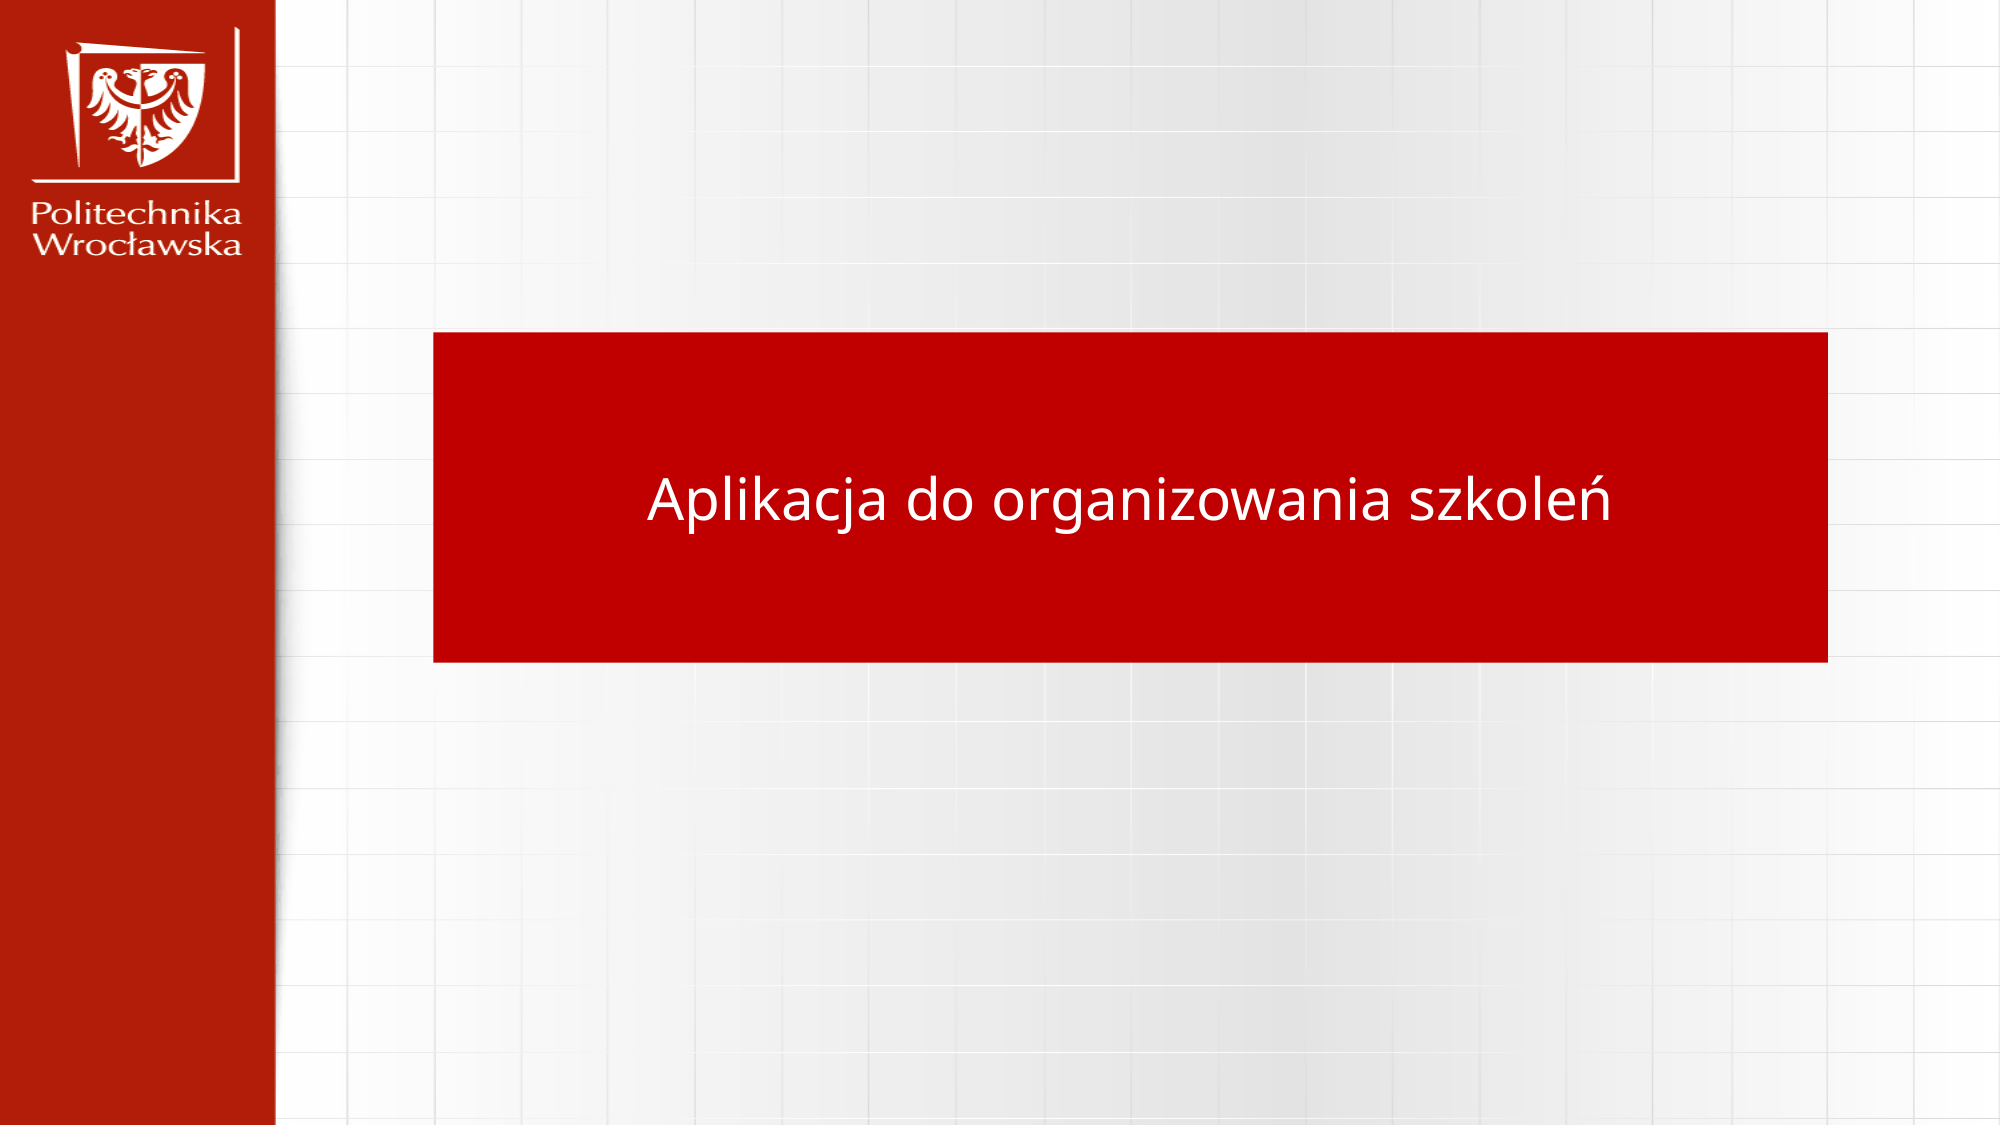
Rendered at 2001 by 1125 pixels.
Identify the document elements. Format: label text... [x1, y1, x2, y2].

picture [0, 0, 2000, 1125]
list Aplikacja do organizowania szkoleń [433, 332, 1828, 663]
